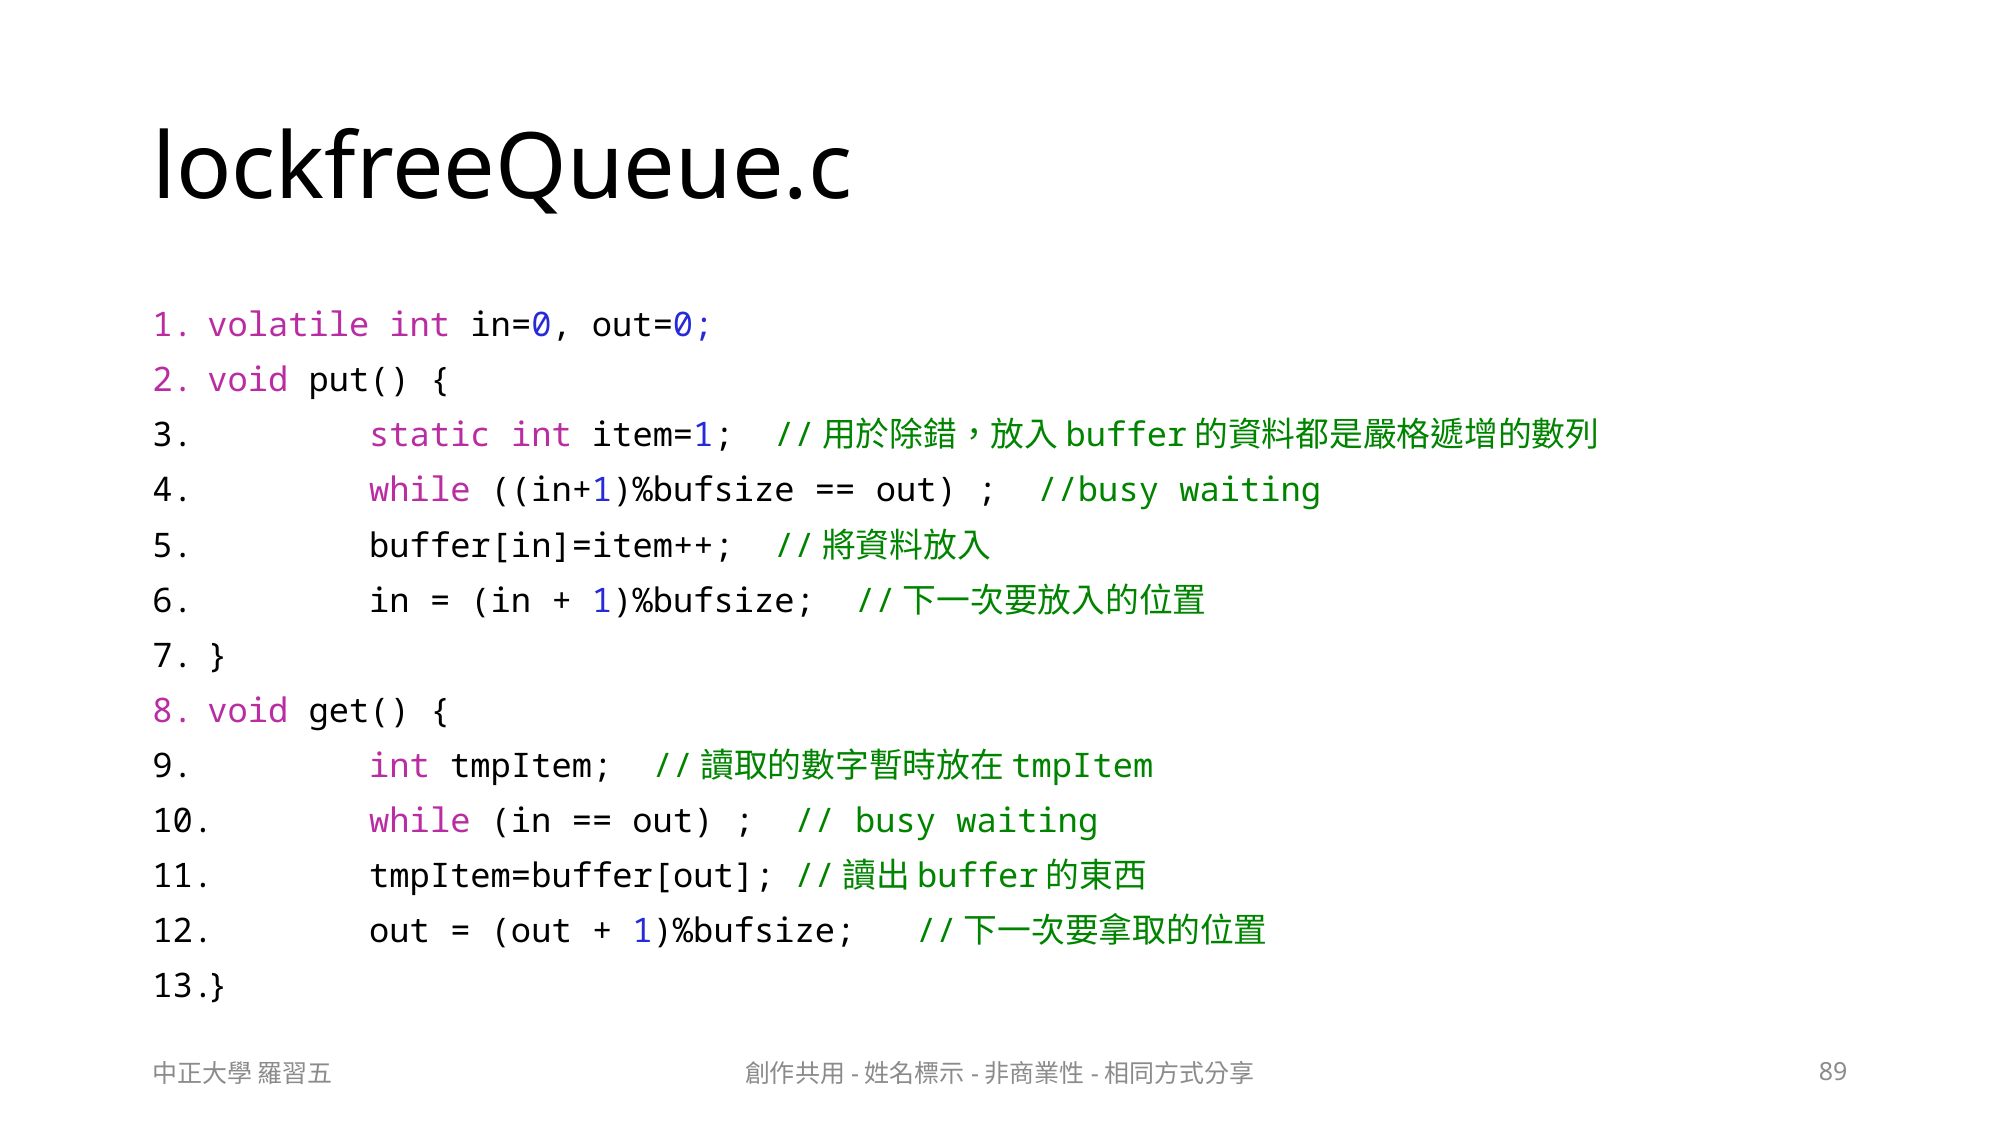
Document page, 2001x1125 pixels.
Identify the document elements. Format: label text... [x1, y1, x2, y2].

list volatile int in=0, out=0; void put() { static int item=1; //用於除錯，放入buffer的資料都是嚴格遞增的數列 while ((in+1)%bufsize == out) ; //busy waiting buffer[in]=item++; //將資料放入 in = (in + 1)%bufsize; //下一次要放入的位置 } void get() { int tmpItem; //讀取的數字暫時放在tmpItem while (in == out) ; // busy waiting tmpItem=buffer[out]; //讀出buffer的東西 out = (out + 1)%bufsize; //下一次要拿取的位置 } [137, 299, 1863, 1014]
footer 創作共用-姓名標示-非商業性-相同方式分享 [662, 1042, 1338, 1103]
slide_number 中正大學 羅習五 [137, 1042, 588, 1103]
title lockfreeQueue.c [137, 59, 1863, 278]
slide_number 89 [1412, 1042, 1863, 1103]
